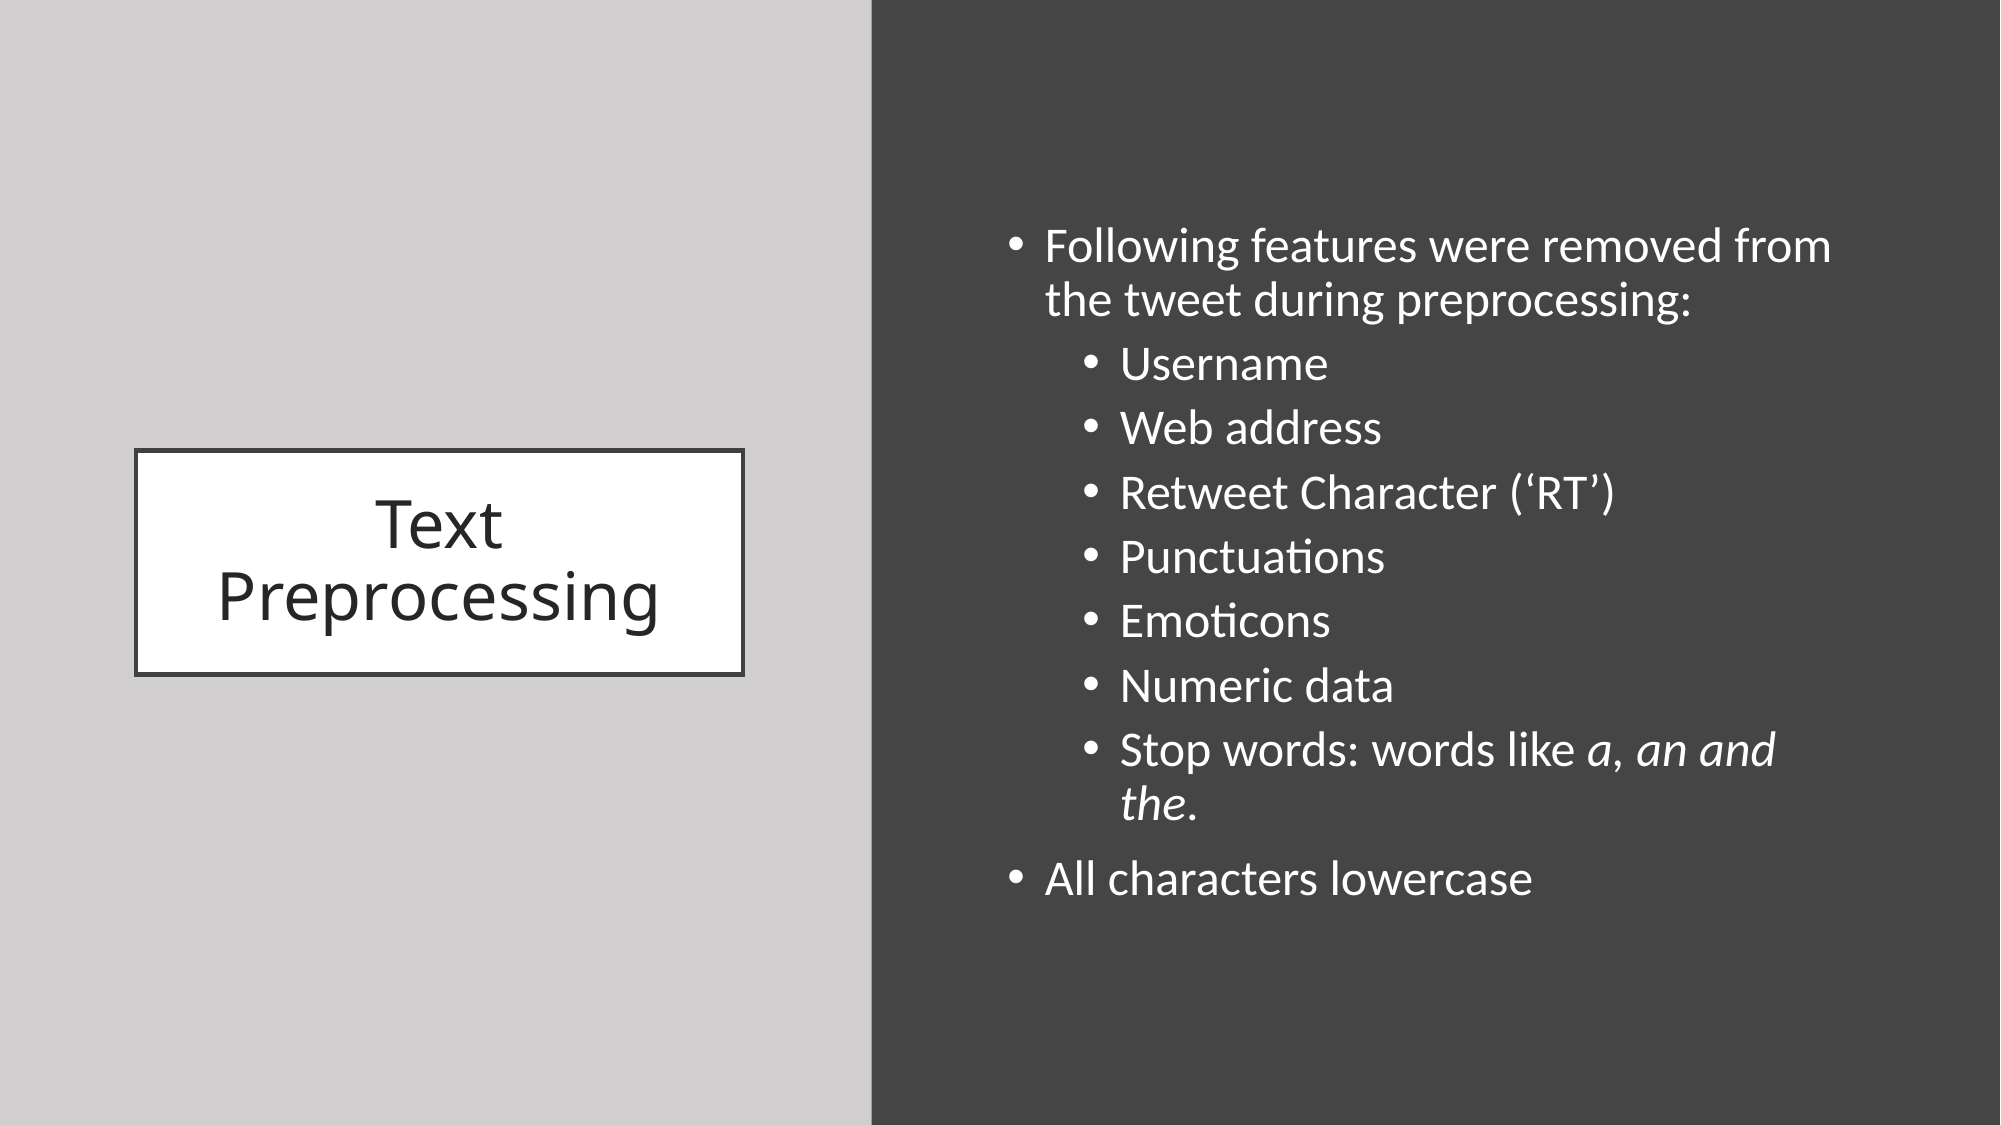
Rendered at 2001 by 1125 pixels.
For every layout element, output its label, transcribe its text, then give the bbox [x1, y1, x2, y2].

list Following features were removed from the tweet during preprocessing: Username Web address Retweet Character (‘RT’) Punctuations Emoticons Numeric data Stop words: words like a, an and the. All characters lowercase [992, 131, 1880, 994]
title Text Preprocessing [136, 450, 743, 675]
text_box [0, 0, 873, 1125]
